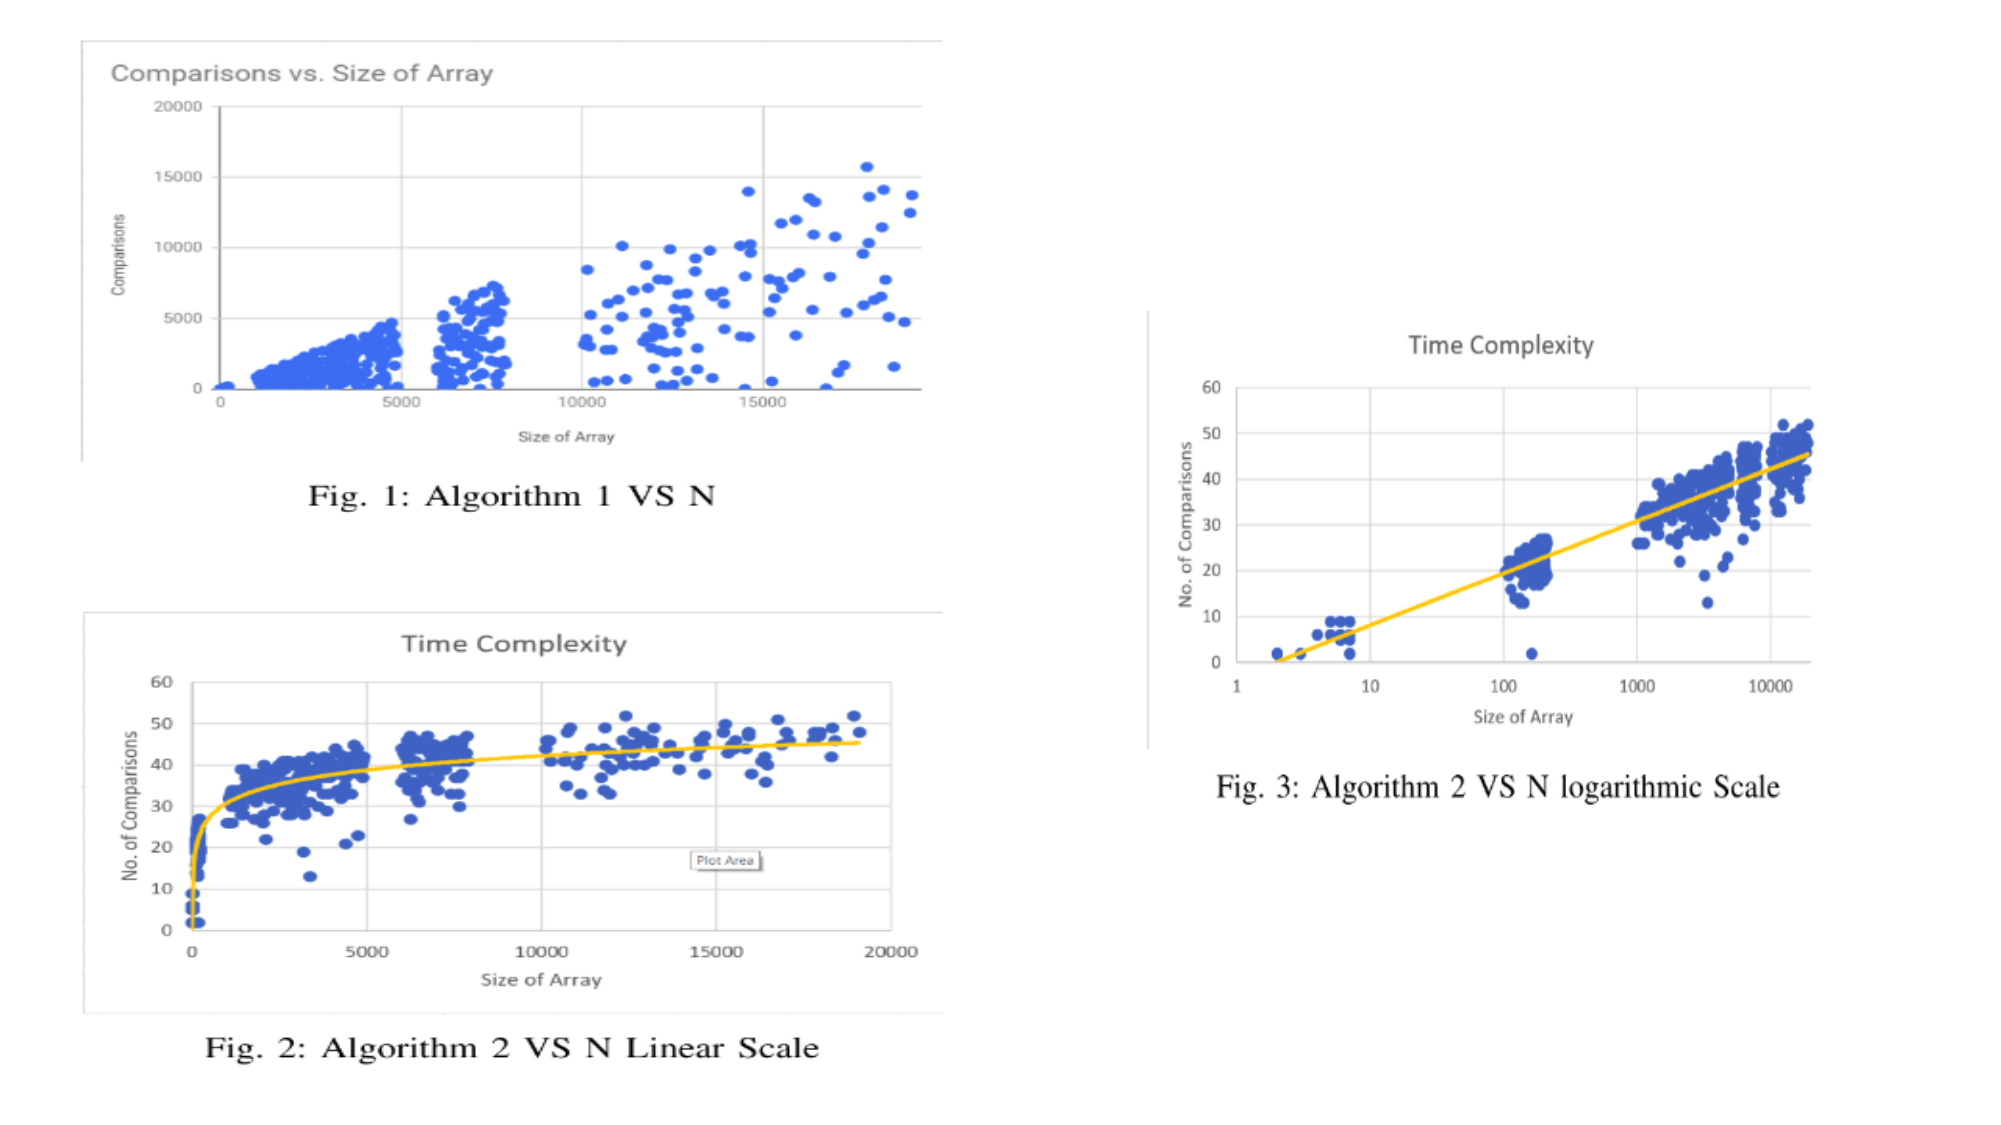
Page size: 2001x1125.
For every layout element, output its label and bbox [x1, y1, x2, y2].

picture [24, 24, 1014, 1101]
picture [1074, 229, 1921, 855]
